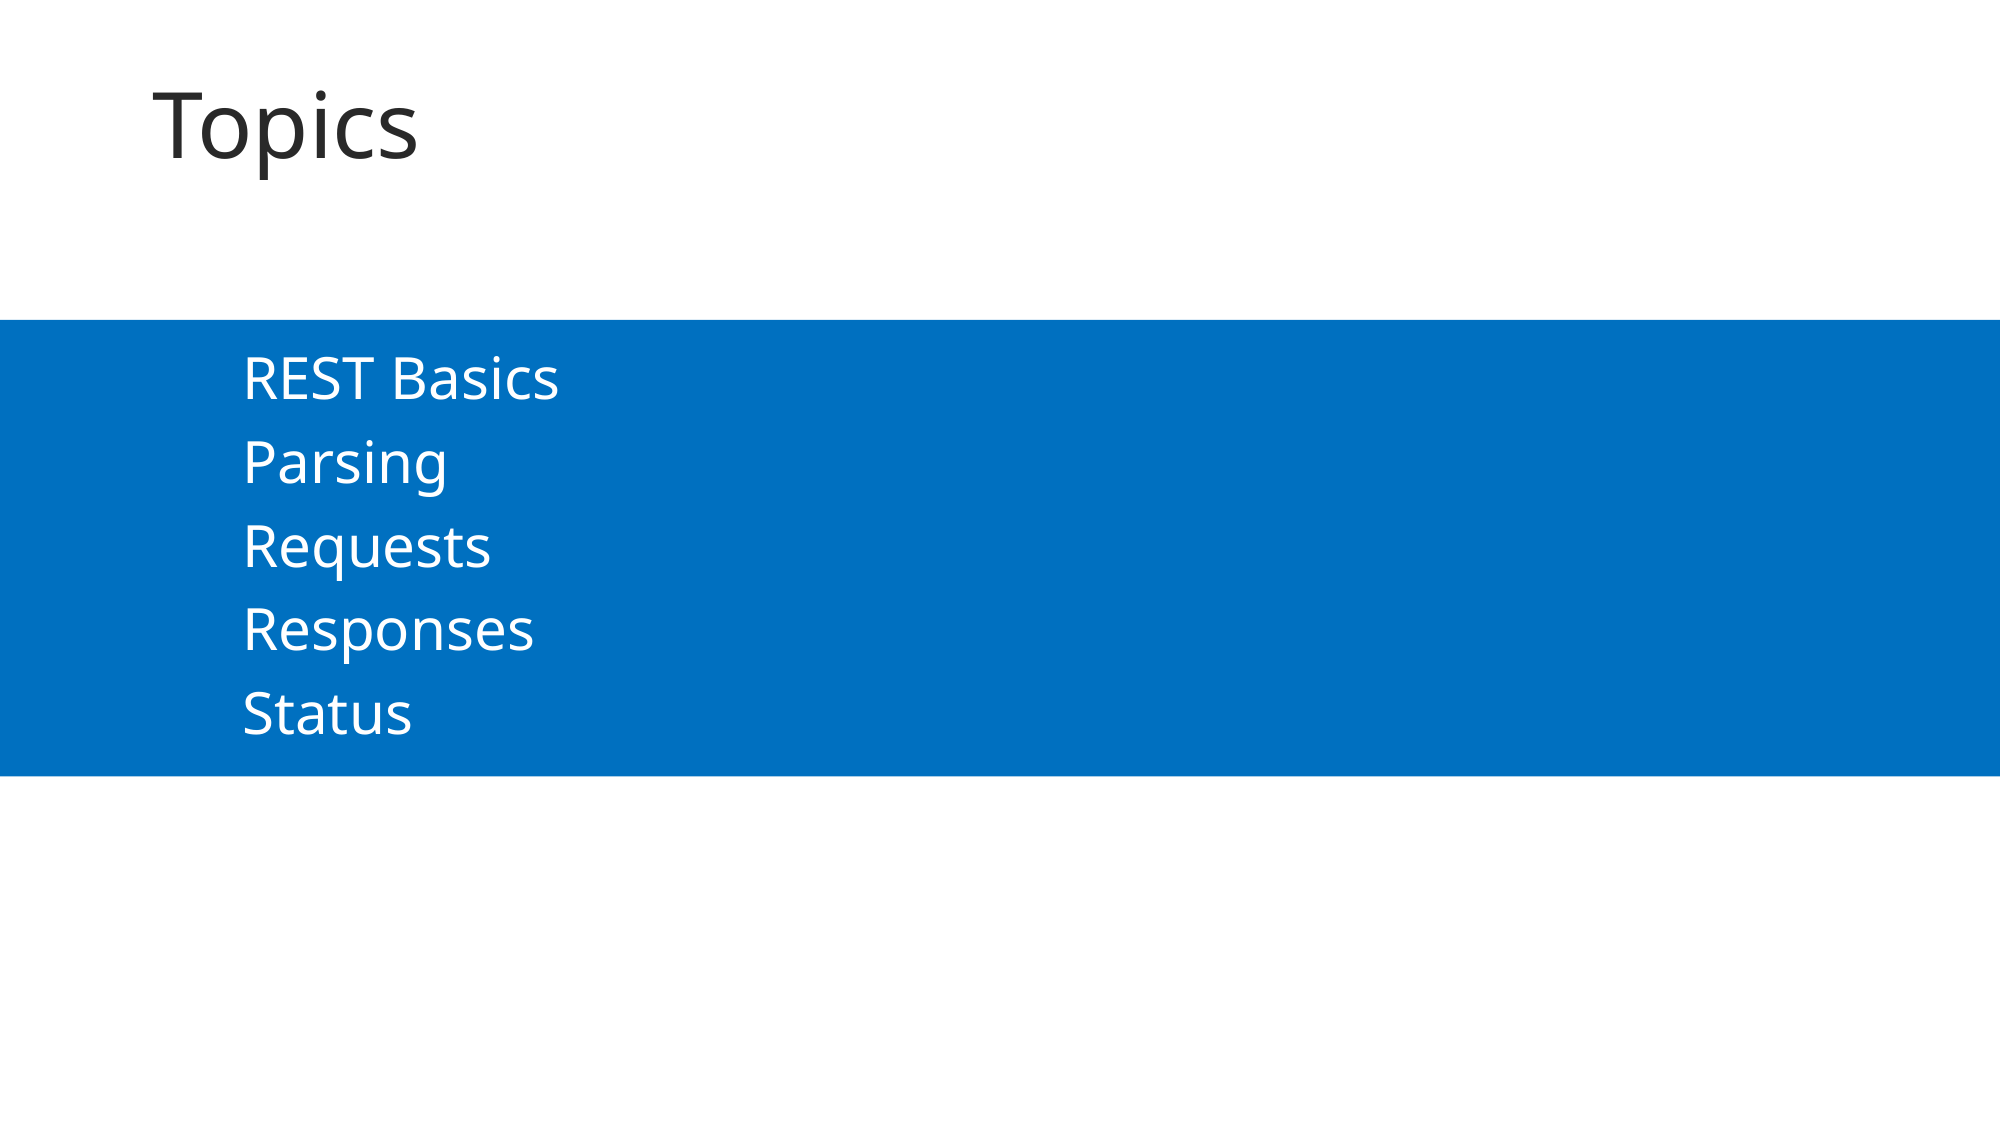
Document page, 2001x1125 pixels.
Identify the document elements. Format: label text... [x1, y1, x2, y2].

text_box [0, 319, 2000, 777]
text_box Topics [138, 59, 771, 185]
